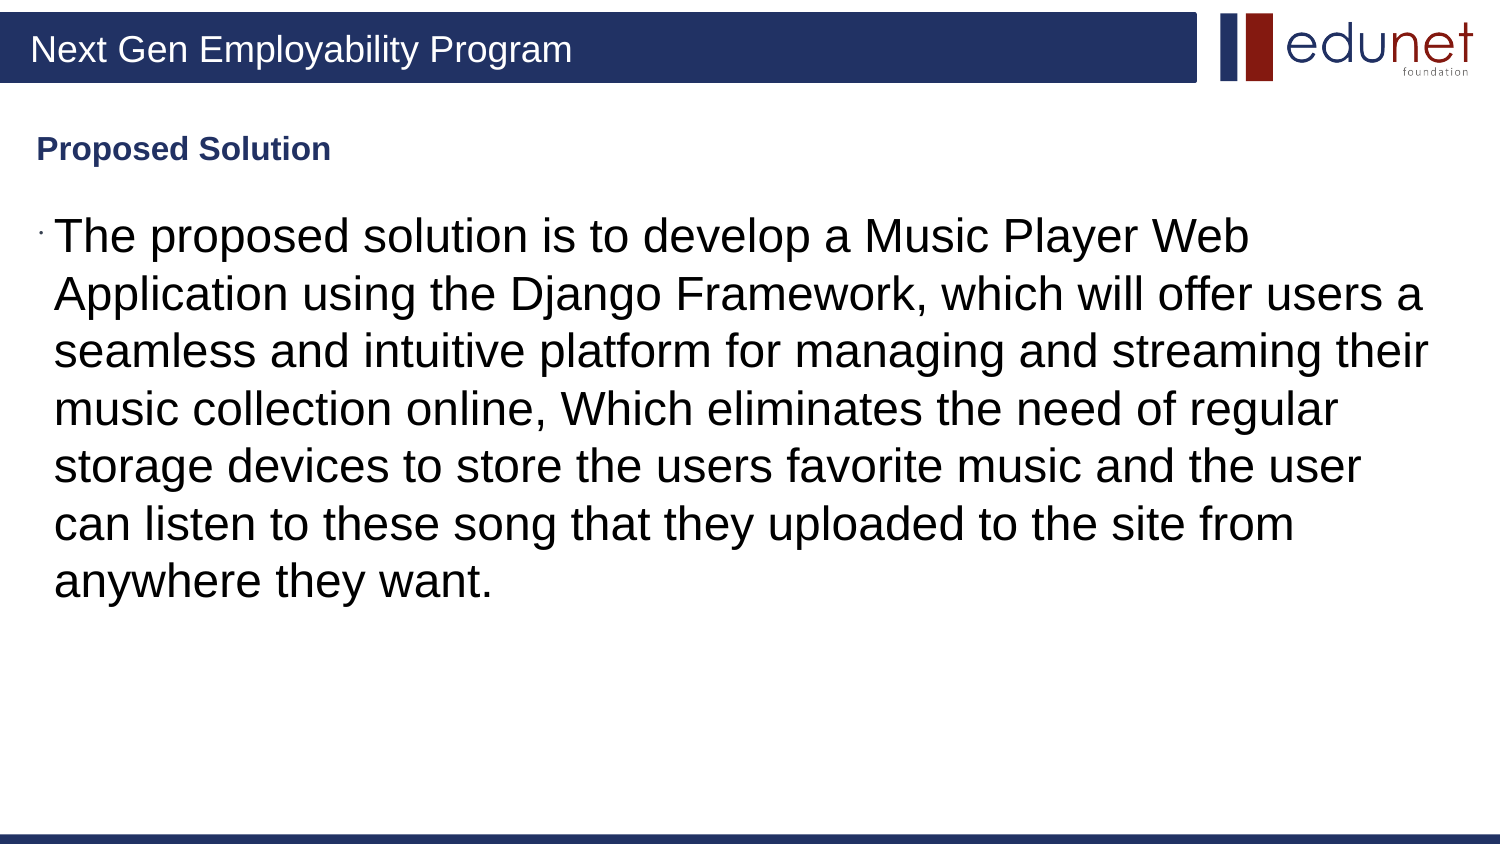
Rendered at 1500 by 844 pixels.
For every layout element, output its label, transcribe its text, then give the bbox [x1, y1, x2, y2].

picture [1279, 14, 1482, 83]
text_box . [22, 180, 1478, 249]
text_box The proposed solution is to develop a Music Player Web Application using the Django Framework, which will offer users a seamless and intuitive platform for managing and streaming their music collection online, Which eliminates the need of regular storage devices to store the users favorite music and the user can listen to these song that they uploaded to the site from anywhere they want. [38, 189, 1466, 739]
title Proposed Solution [21, 111, 504, 165]
